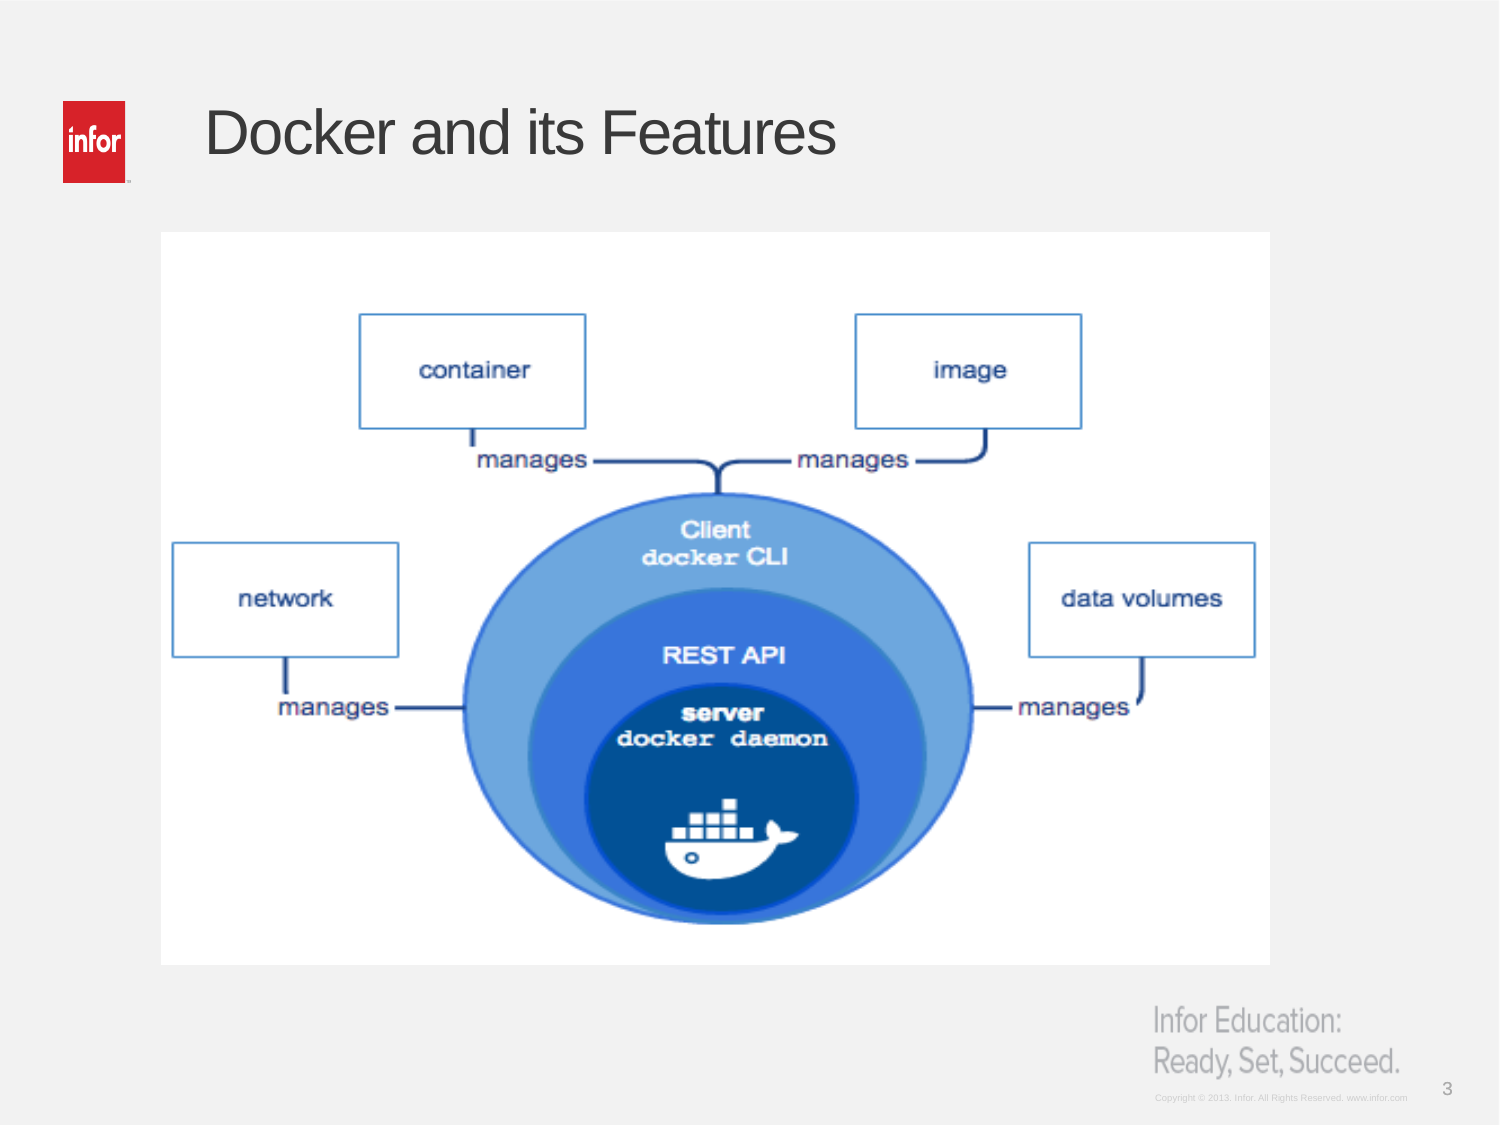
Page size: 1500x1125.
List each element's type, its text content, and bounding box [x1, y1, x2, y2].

title Docker and its Features [189, 95, 1339, 292]
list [161, 232, 1270, 965]
picture [0, 0, 1500, 1125]
